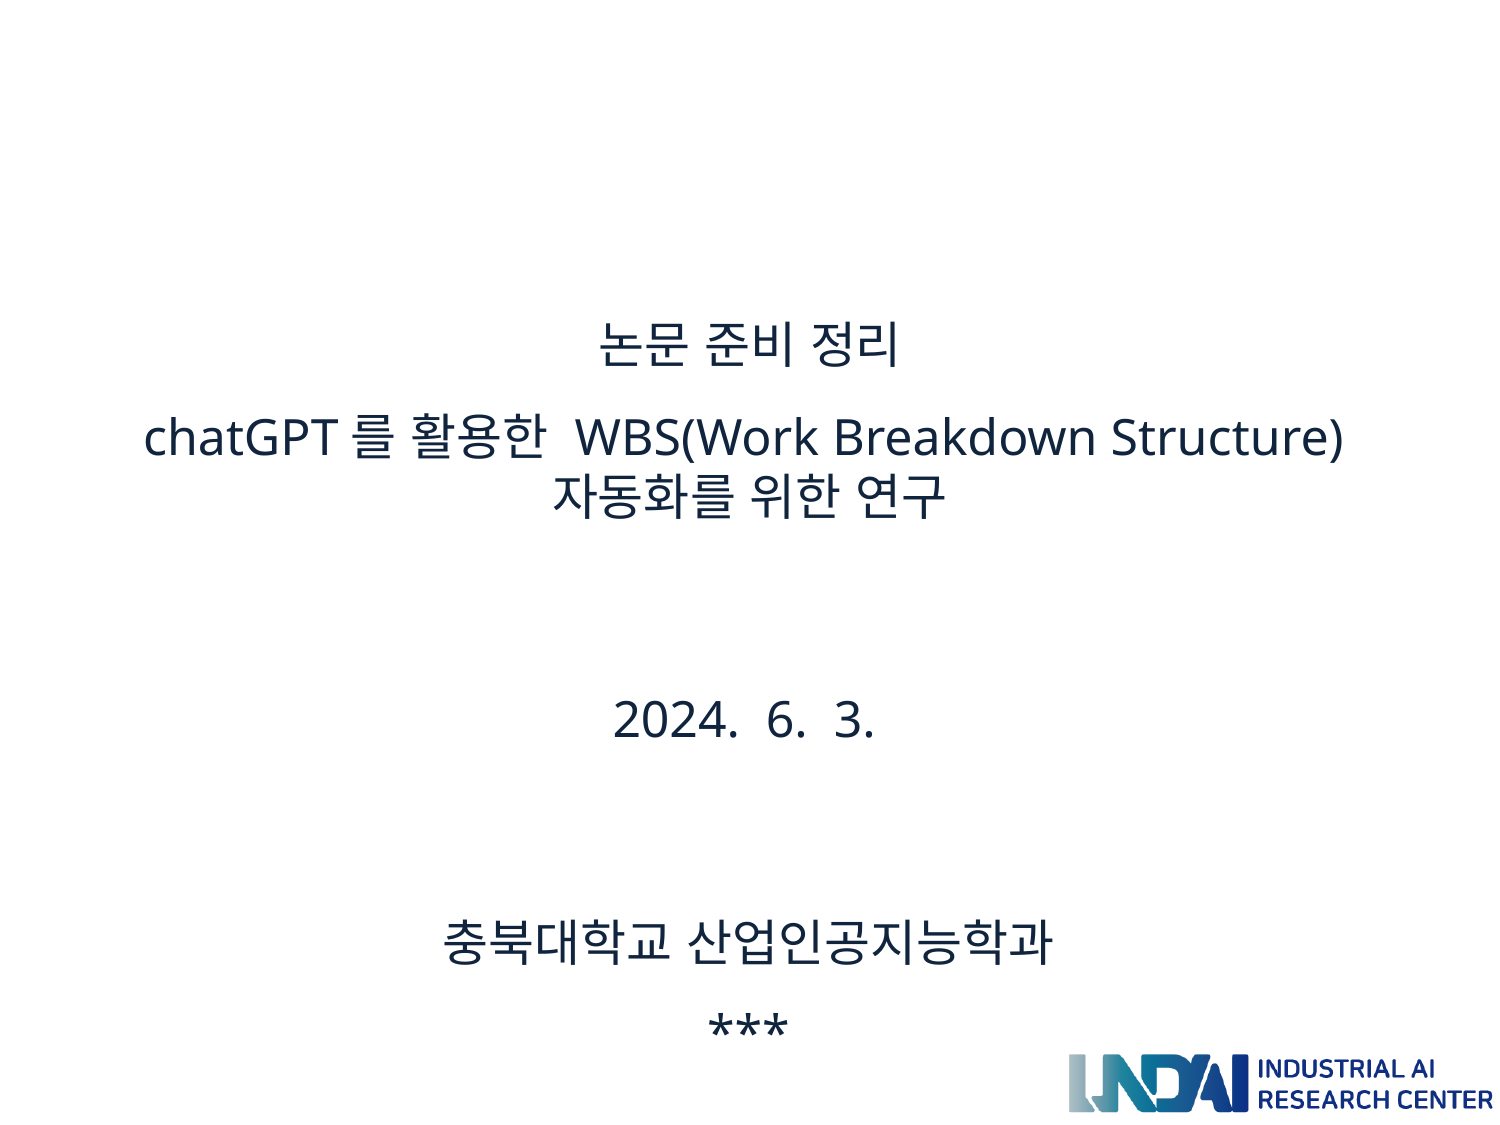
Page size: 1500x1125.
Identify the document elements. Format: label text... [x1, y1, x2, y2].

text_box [123, 305, 1377, 408]
text_box 2024. 6. 3. [502, 680, 987, 756]
text_box 충북대학교 산업인공지능학과 *** [88, 873, 1409, 1069]
text_box chatGPT를 활용한 WBS(Work Breakdown Structure) 자동화를 위한 연구 [128, 414, 1372, 533]
picture [1057, 1039, 1500, 1123]
